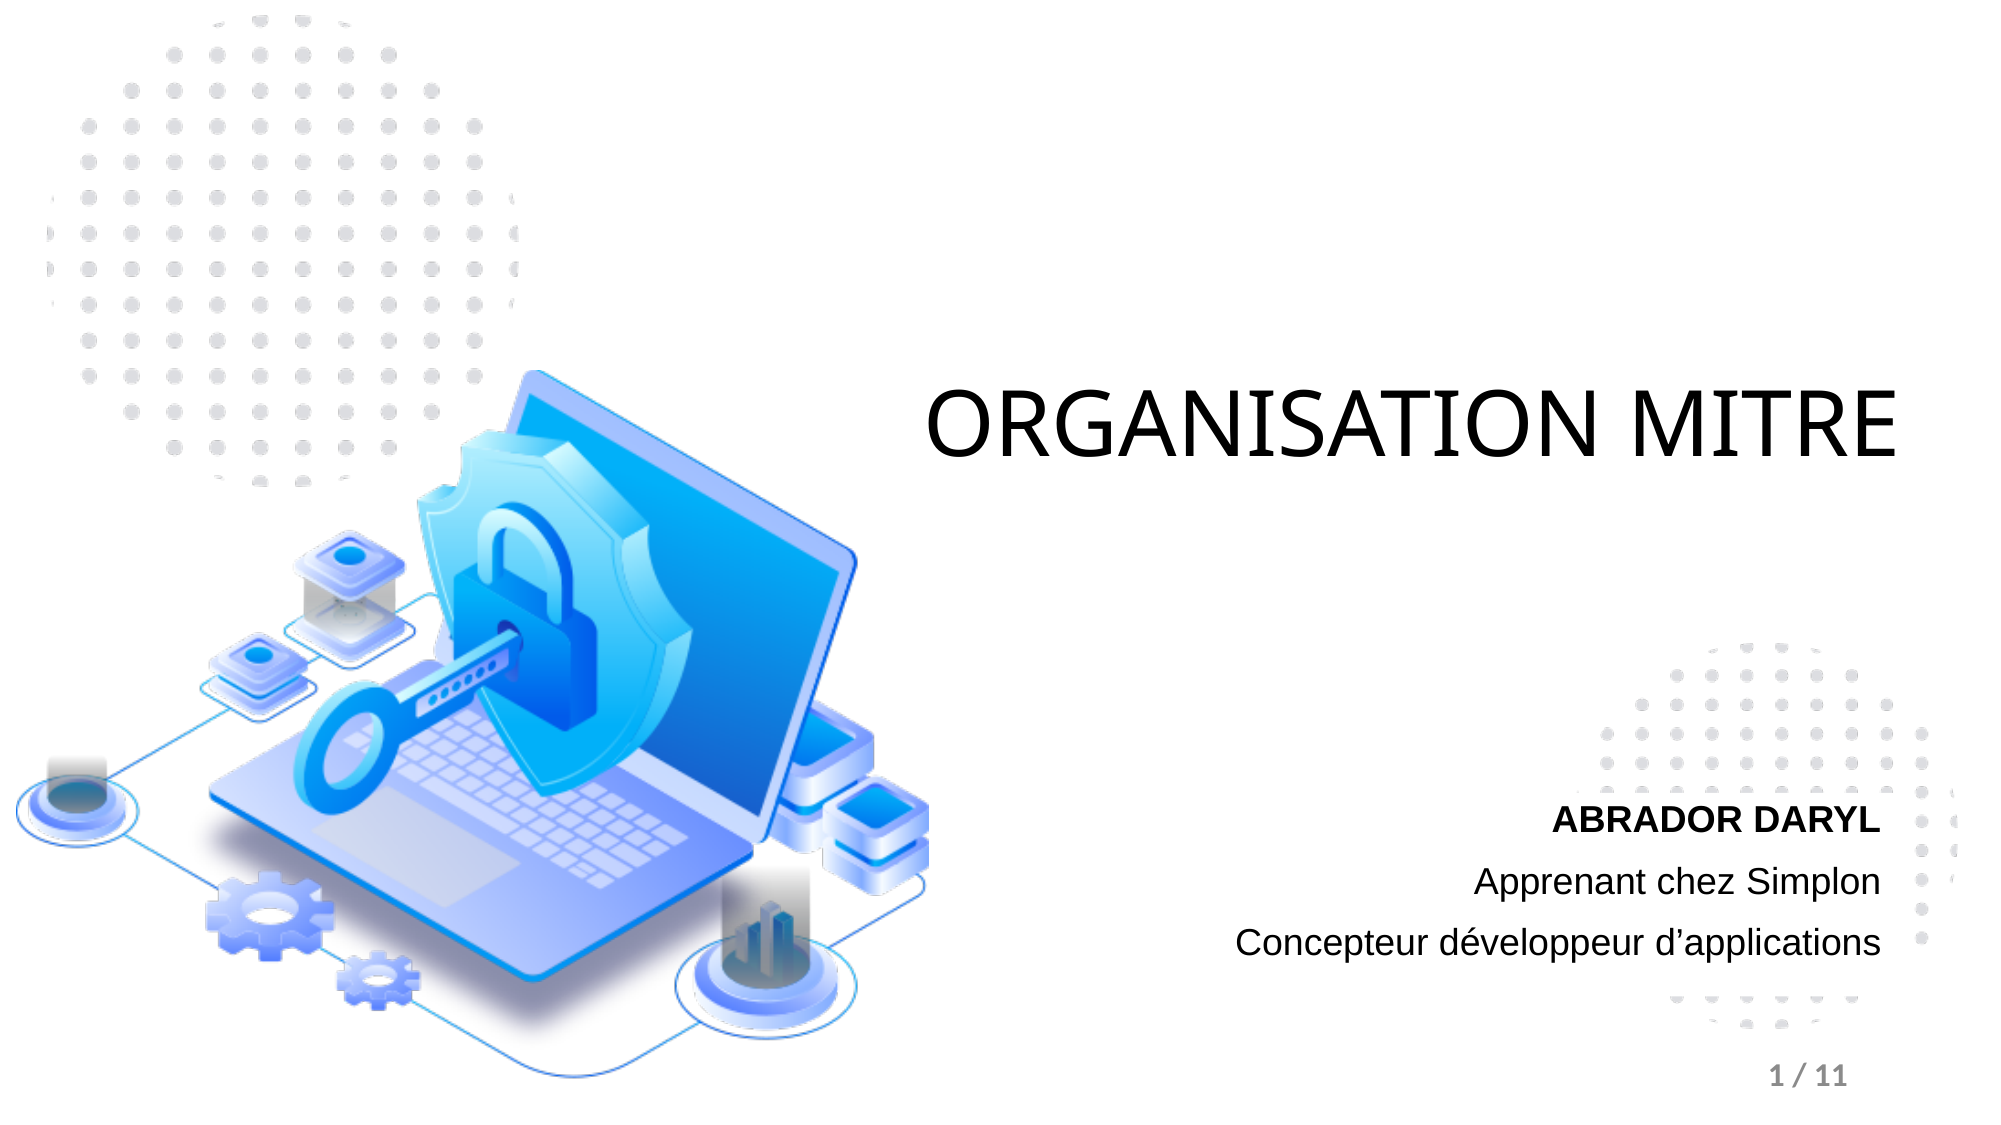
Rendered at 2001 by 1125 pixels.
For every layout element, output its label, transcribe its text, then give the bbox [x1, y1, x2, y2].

slide_number 1 / 11 [1412, 1042, 1863, 1103]
picture [1572, 642, 1958, 1031]
title ORGANISATION MITRE [816, 251, 1916, 484]
subtitle ABRADOR DARYL Apprenant chez Simplon Concepteur développeur d’applications [1130, 792, 1572, 997]
picture [16, 14, 929, 1117]
